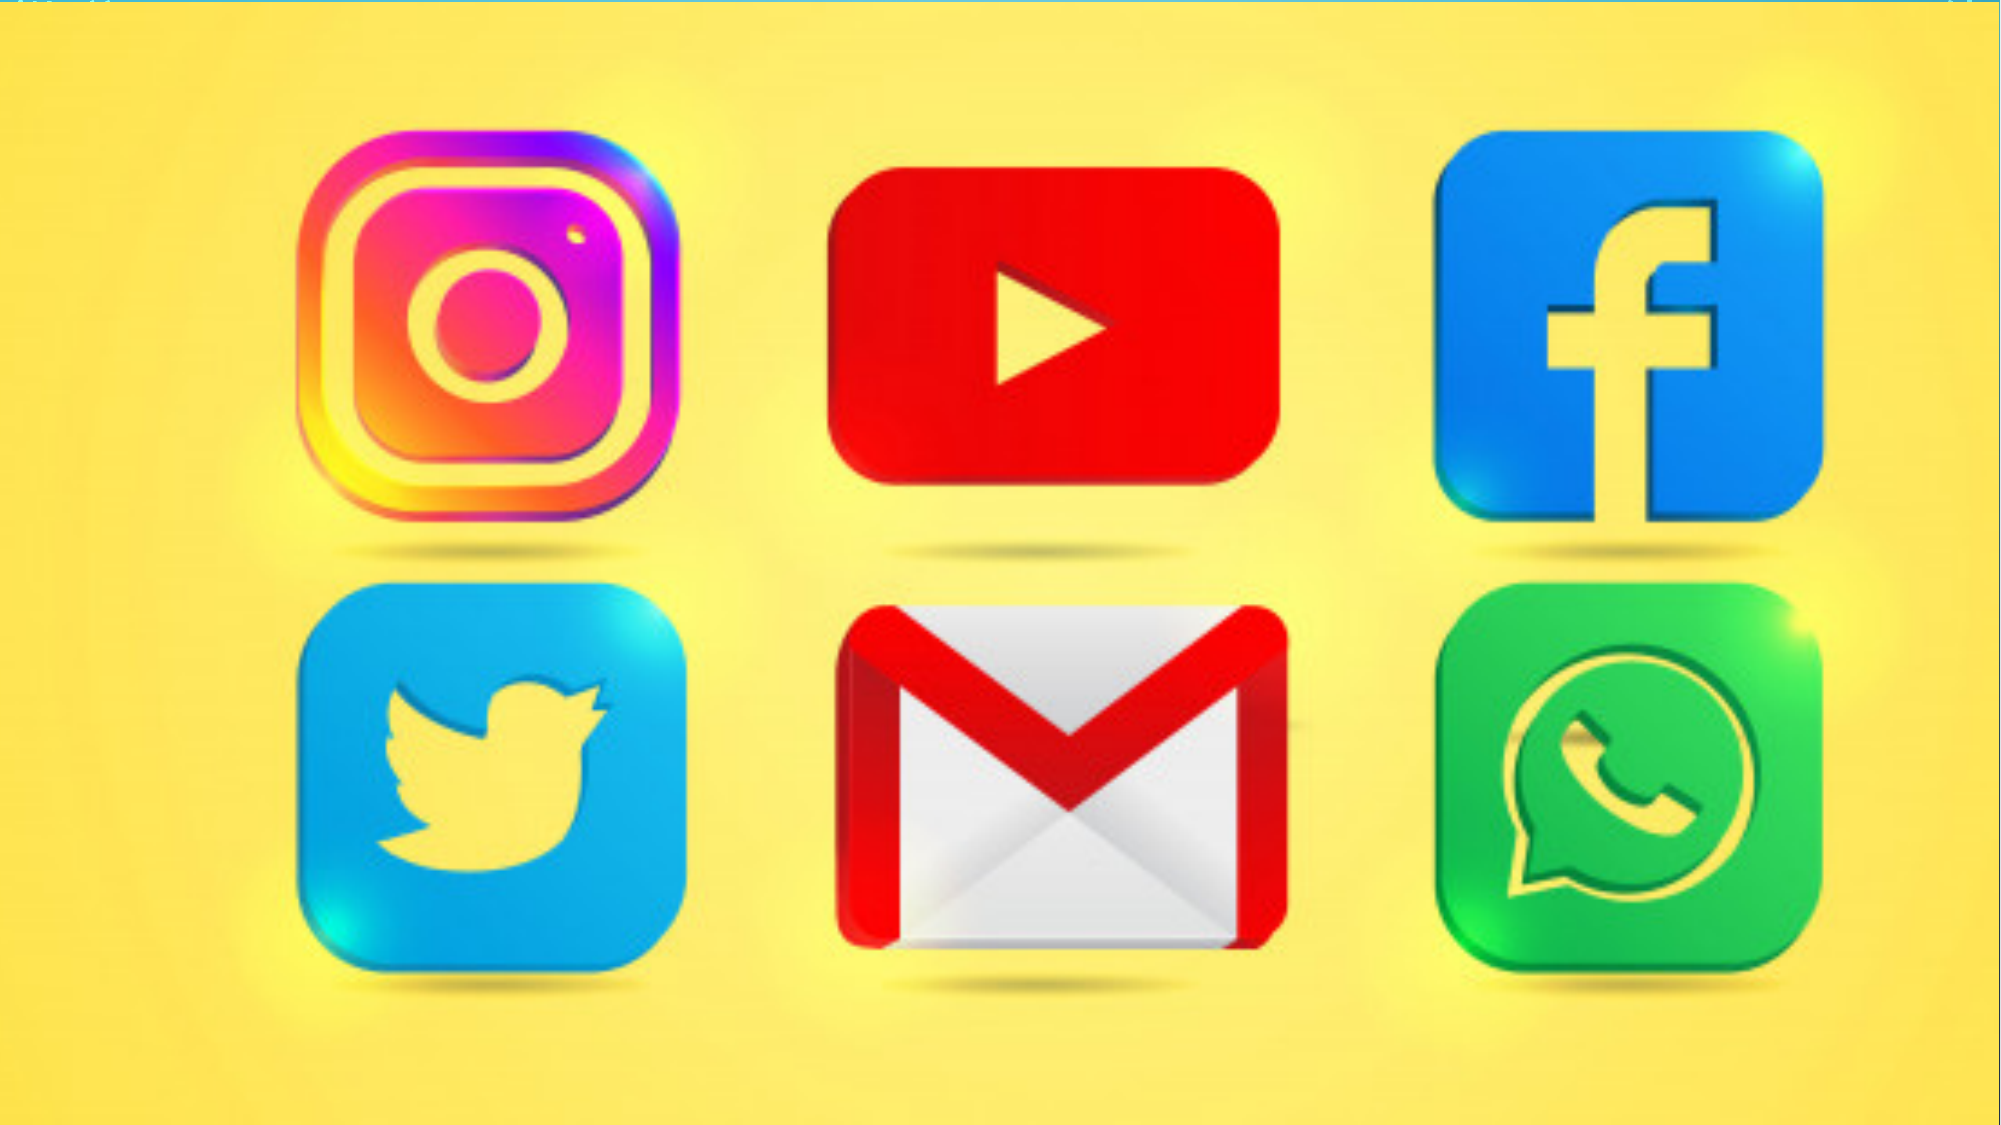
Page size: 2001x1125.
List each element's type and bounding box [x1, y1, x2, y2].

text_box [0, 0, 2000, 1125]
